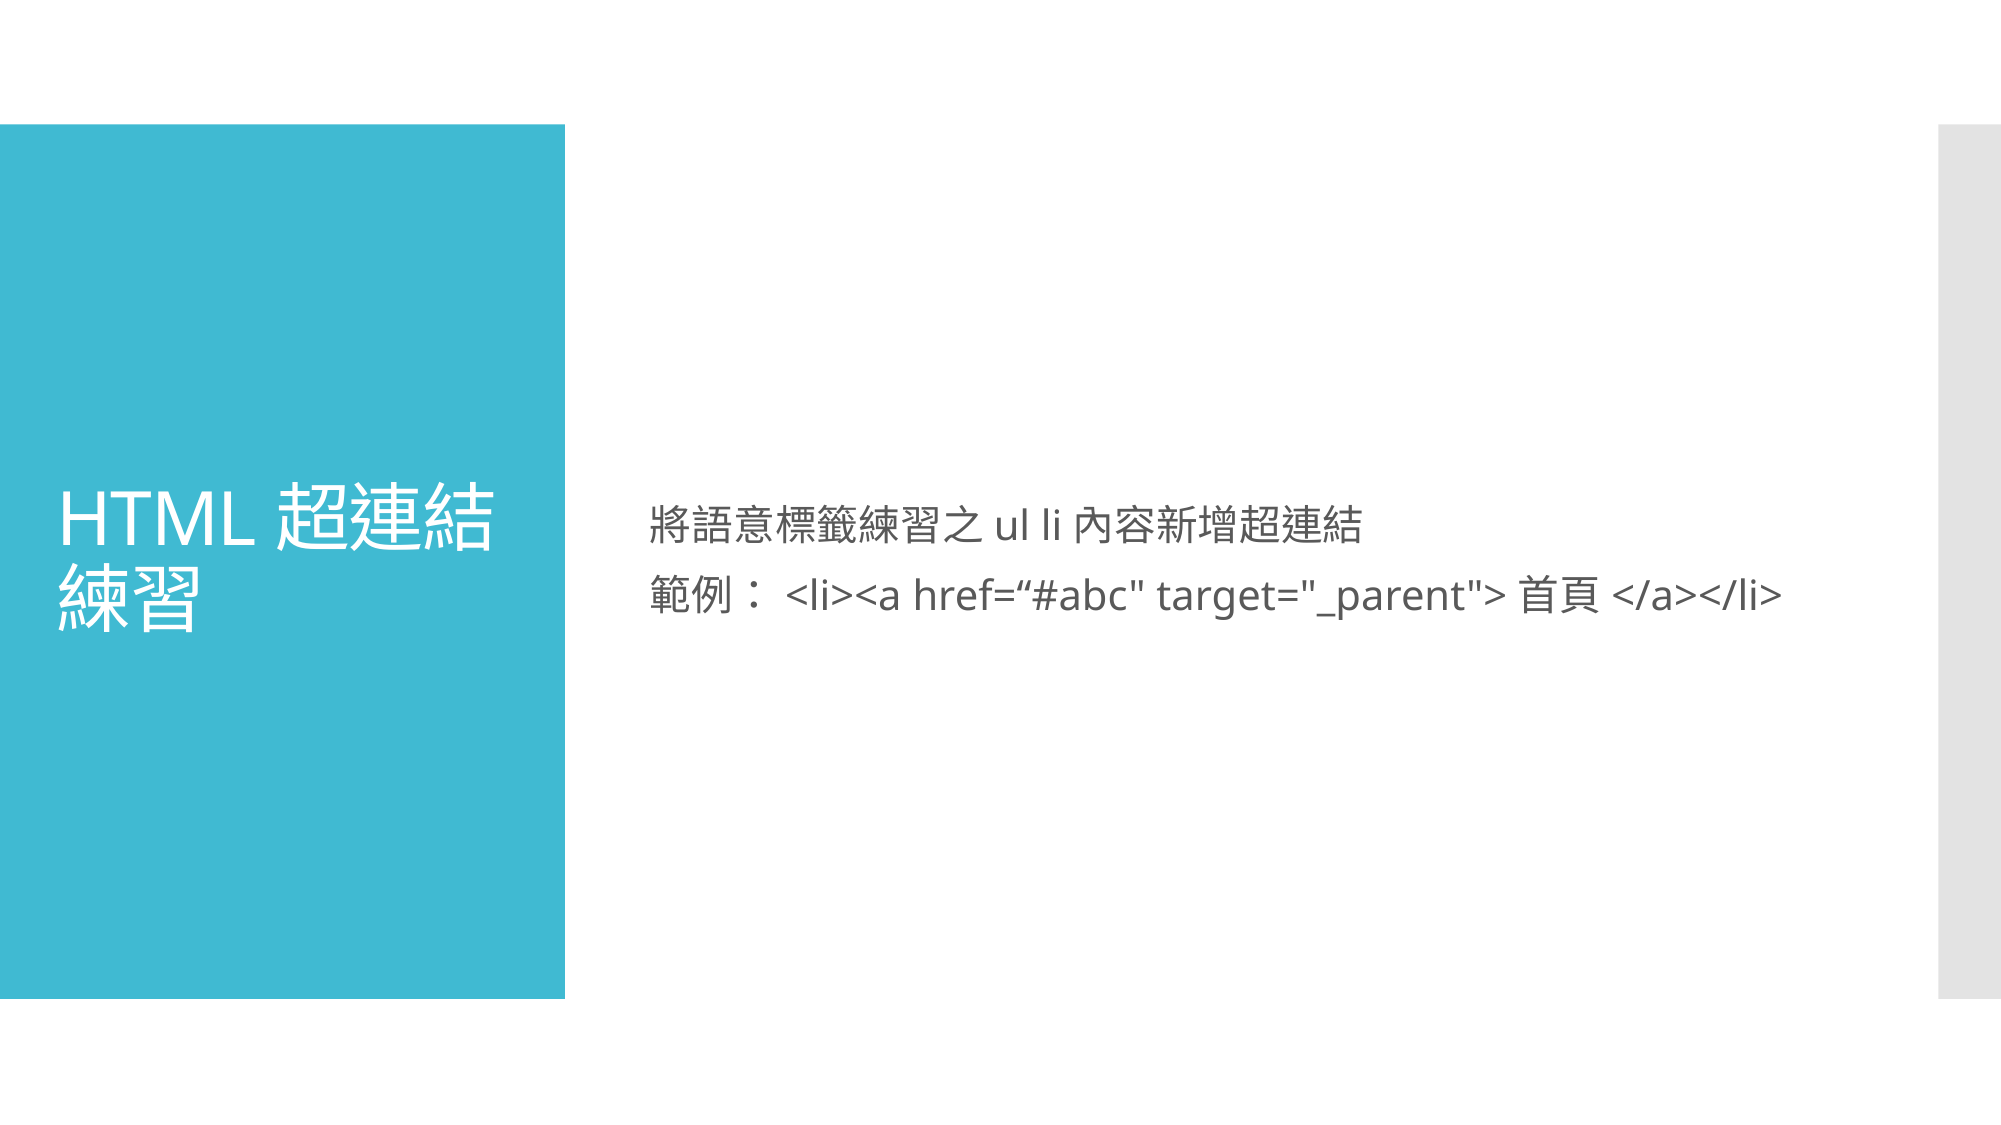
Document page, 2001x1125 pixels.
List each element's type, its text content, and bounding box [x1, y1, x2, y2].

list 將語意標籤練習之ul li內容新增超連結 範例：<li><a href=“#abc" target="_parent">首頁</a></li> [634, 141, 1835, 982]
title HTML超連結練習 [41, 184, 525, 940]
